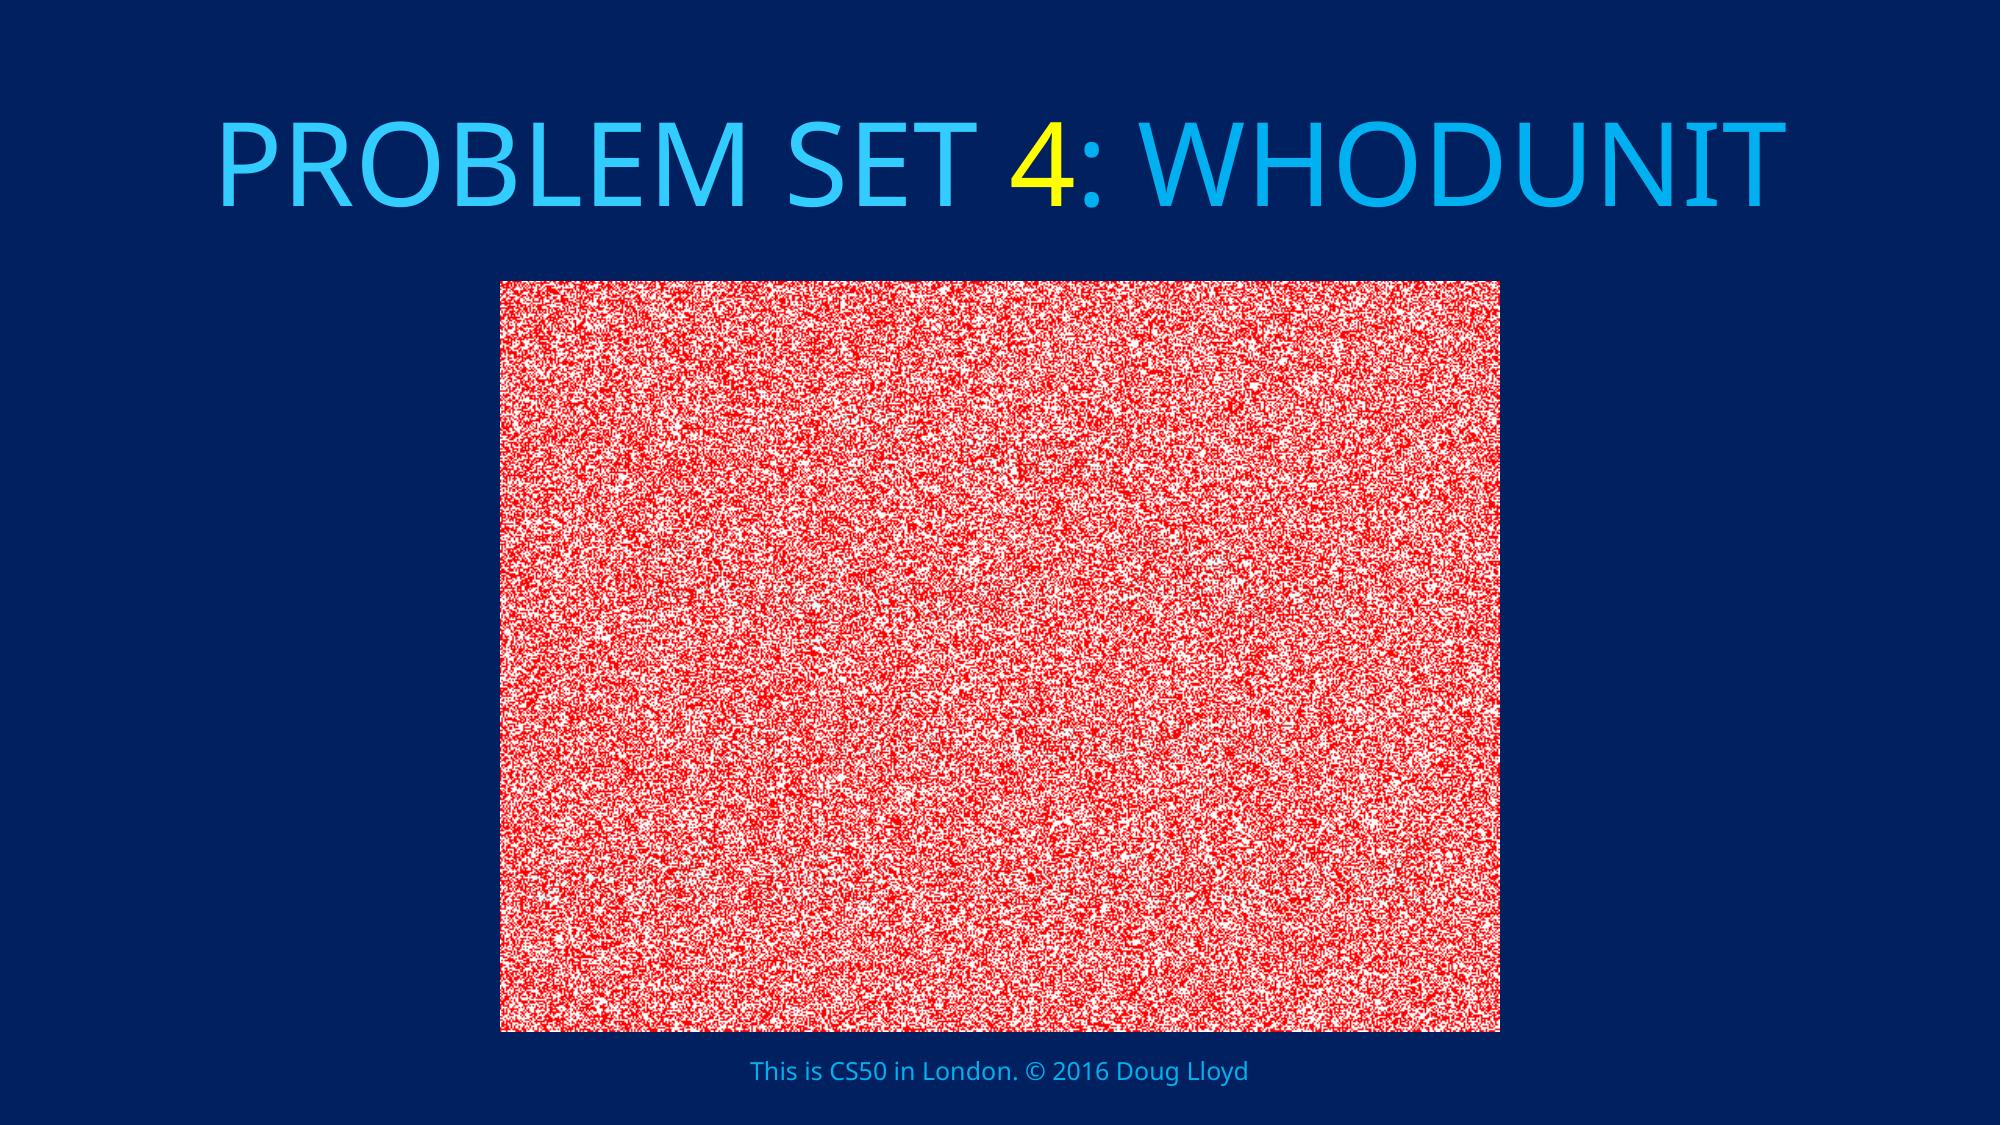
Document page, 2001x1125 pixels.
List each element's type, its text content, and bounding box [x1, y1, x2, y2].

picture [499, 281, 1500, 1032]
title PROBLEM SET 4: WHODUNIT [137, 59, 1863, 278]
footer This is CS50 in London. © 2016 Doug Lloyd [662, 1042, 1338, 1103]
